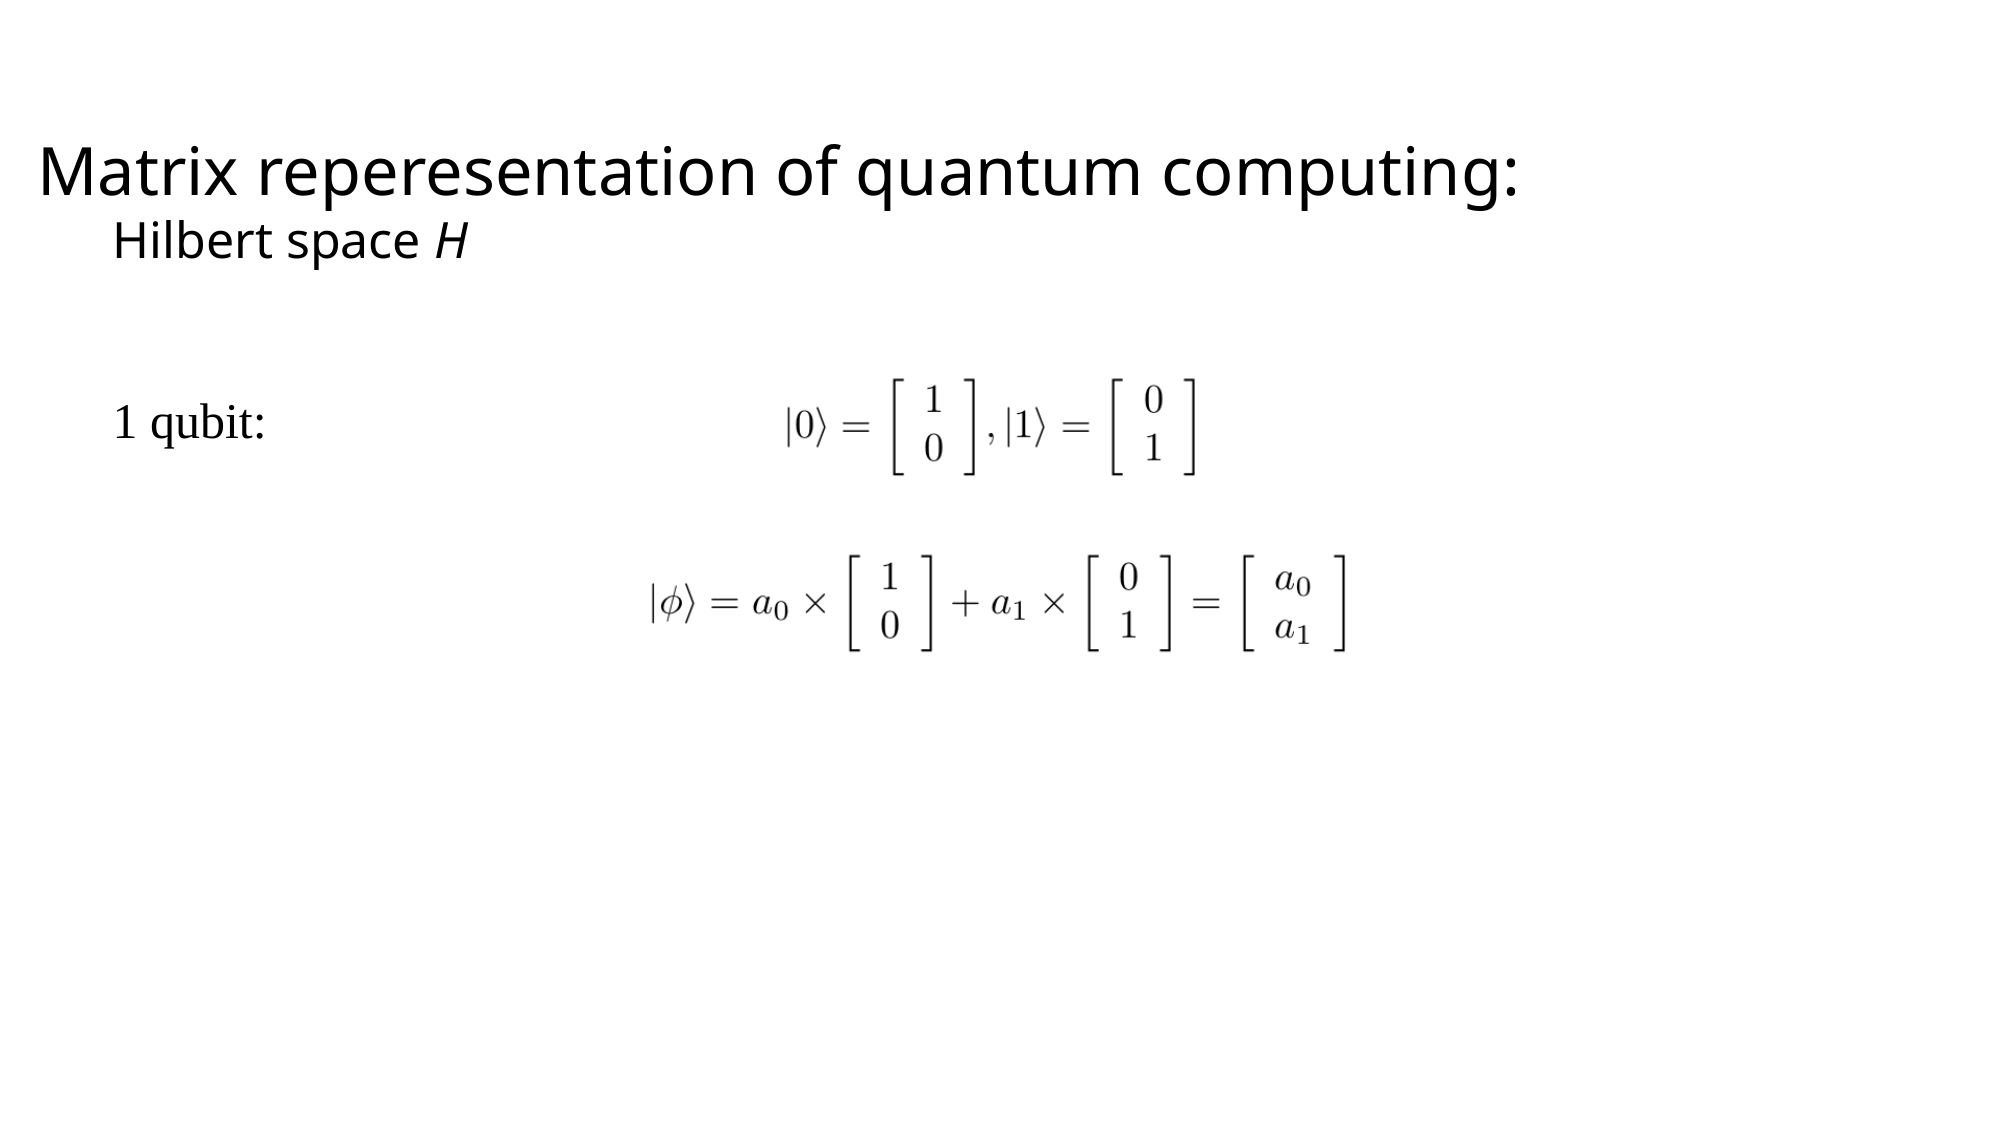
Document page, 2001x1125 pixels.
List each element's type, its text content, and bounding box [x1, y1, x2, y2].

picture [754, 351, 1246, 494]
picture [632, 541, 1368, 669]
text_box Matrix reperesentation of quantum computing: Hilbert space H 1 qubit: [22, 121, 1978, 517]
